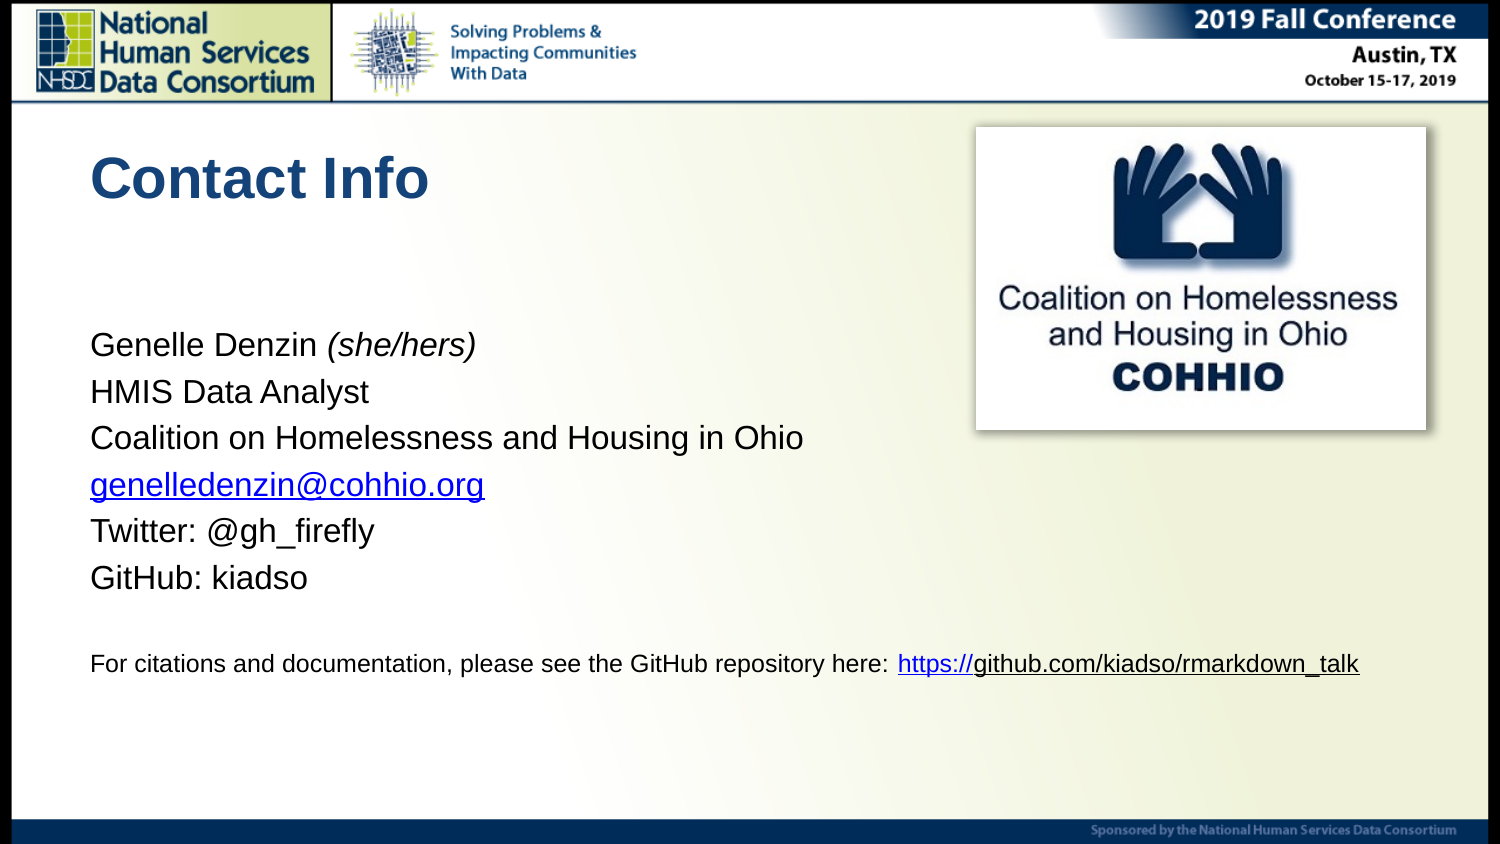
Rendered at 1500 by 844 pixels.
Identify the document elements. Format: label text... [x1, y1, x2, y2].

title Contact Info [75, 104, 1425, 246]
list Genelle Denzin (she/hers) HMIS Data Analyst Coalition on Homelessness and Housing in Ohio genelledenzin@cohhio.org Twitter: @gh_firefly GitHub: kiadso For citations and documentation, please see the GitHub repository here: https://github.com/kiadso/rmarkdown_talk [75, 315, 1425, 754]
picture [0, 0, 1500, 844]
